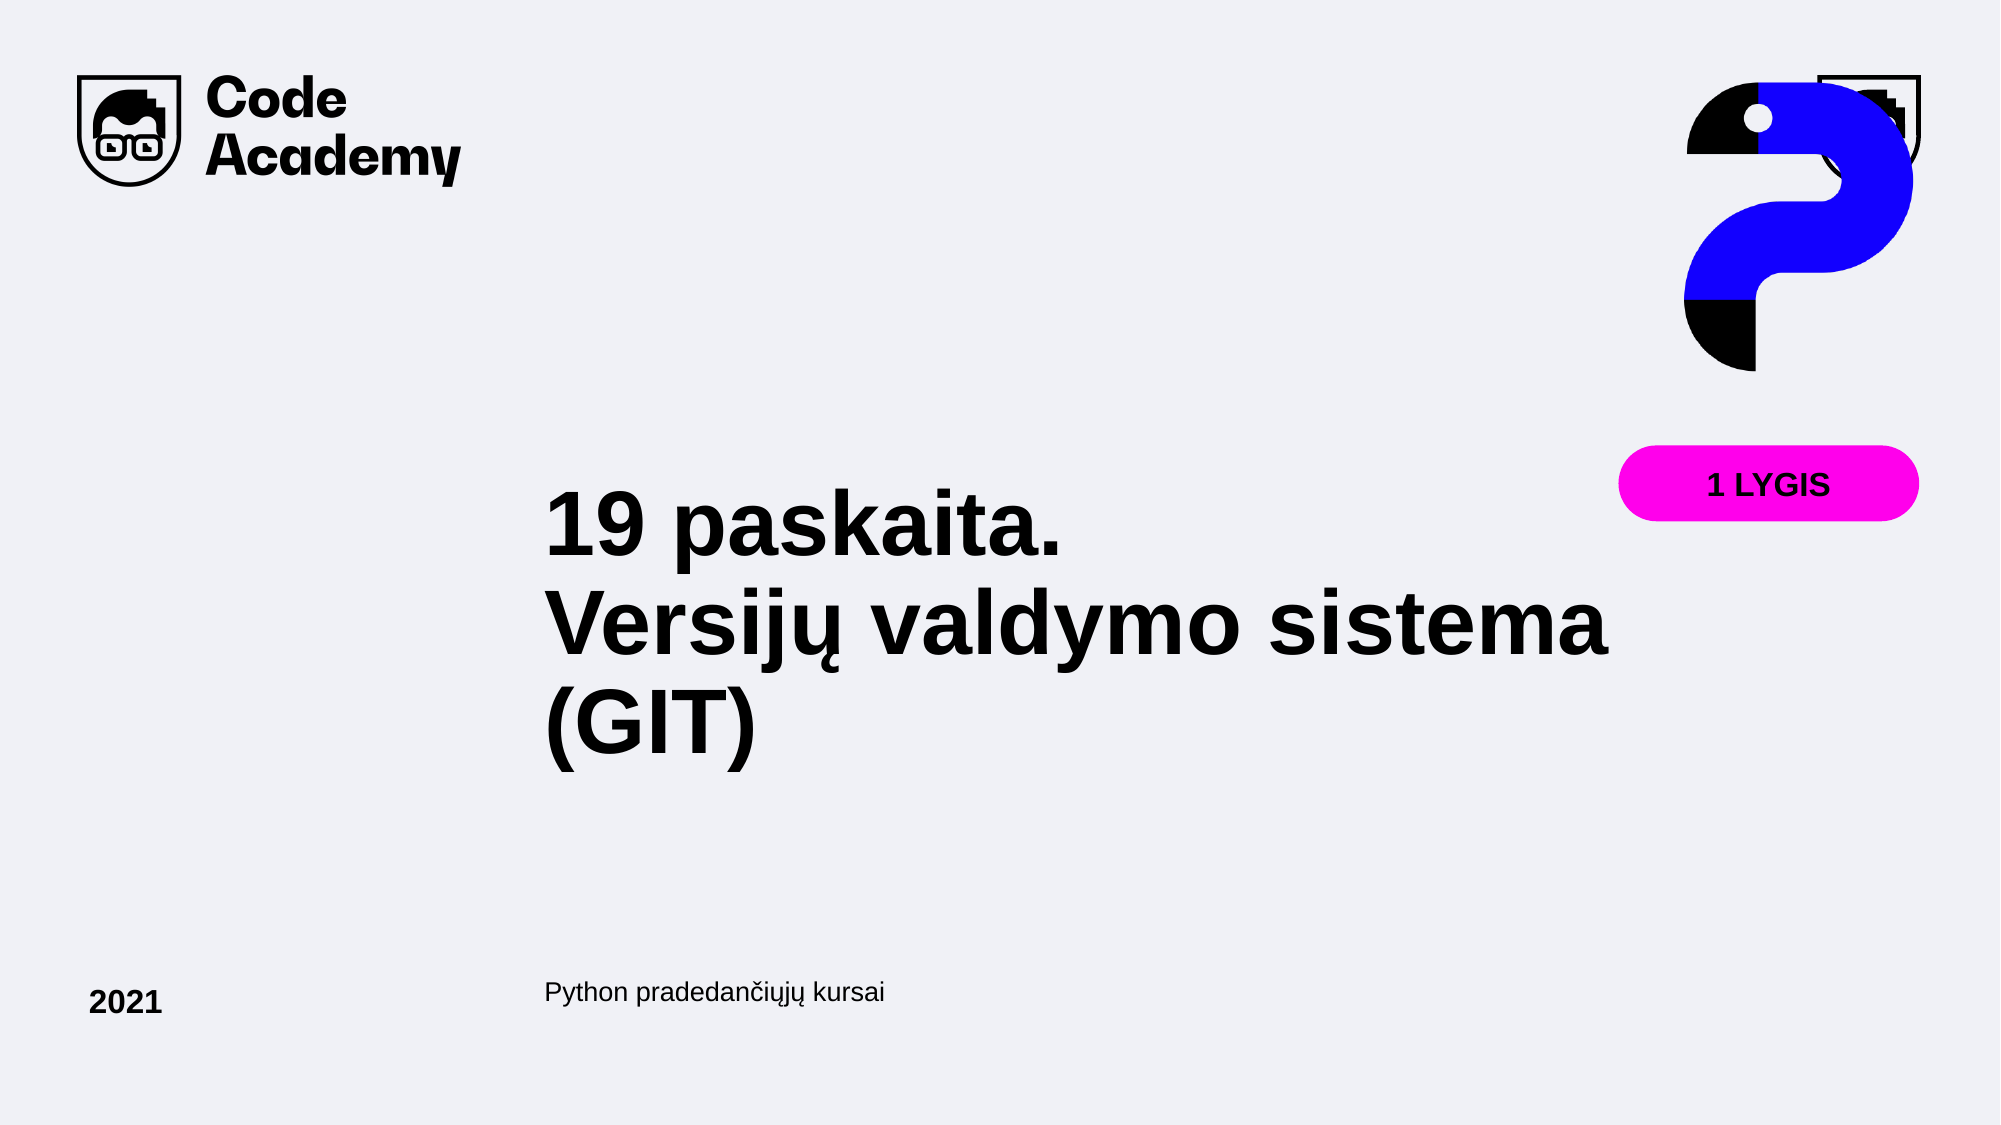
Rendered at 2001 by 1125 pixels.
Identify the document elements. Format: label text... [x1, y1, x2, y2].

picture [77, 75, 461, 187]
text_box 2021 [81, 972, 453, 1028]
picture [1627, 66, 1948, 387]
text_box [1618, 445, 1920, 522]
text_box 19 paskaita. Versijų valdymo sistema (GIT) [536, 429, 1694, 821]
text_box Python pradedančiųjų kursai [536, 970, 1694, 1123]
